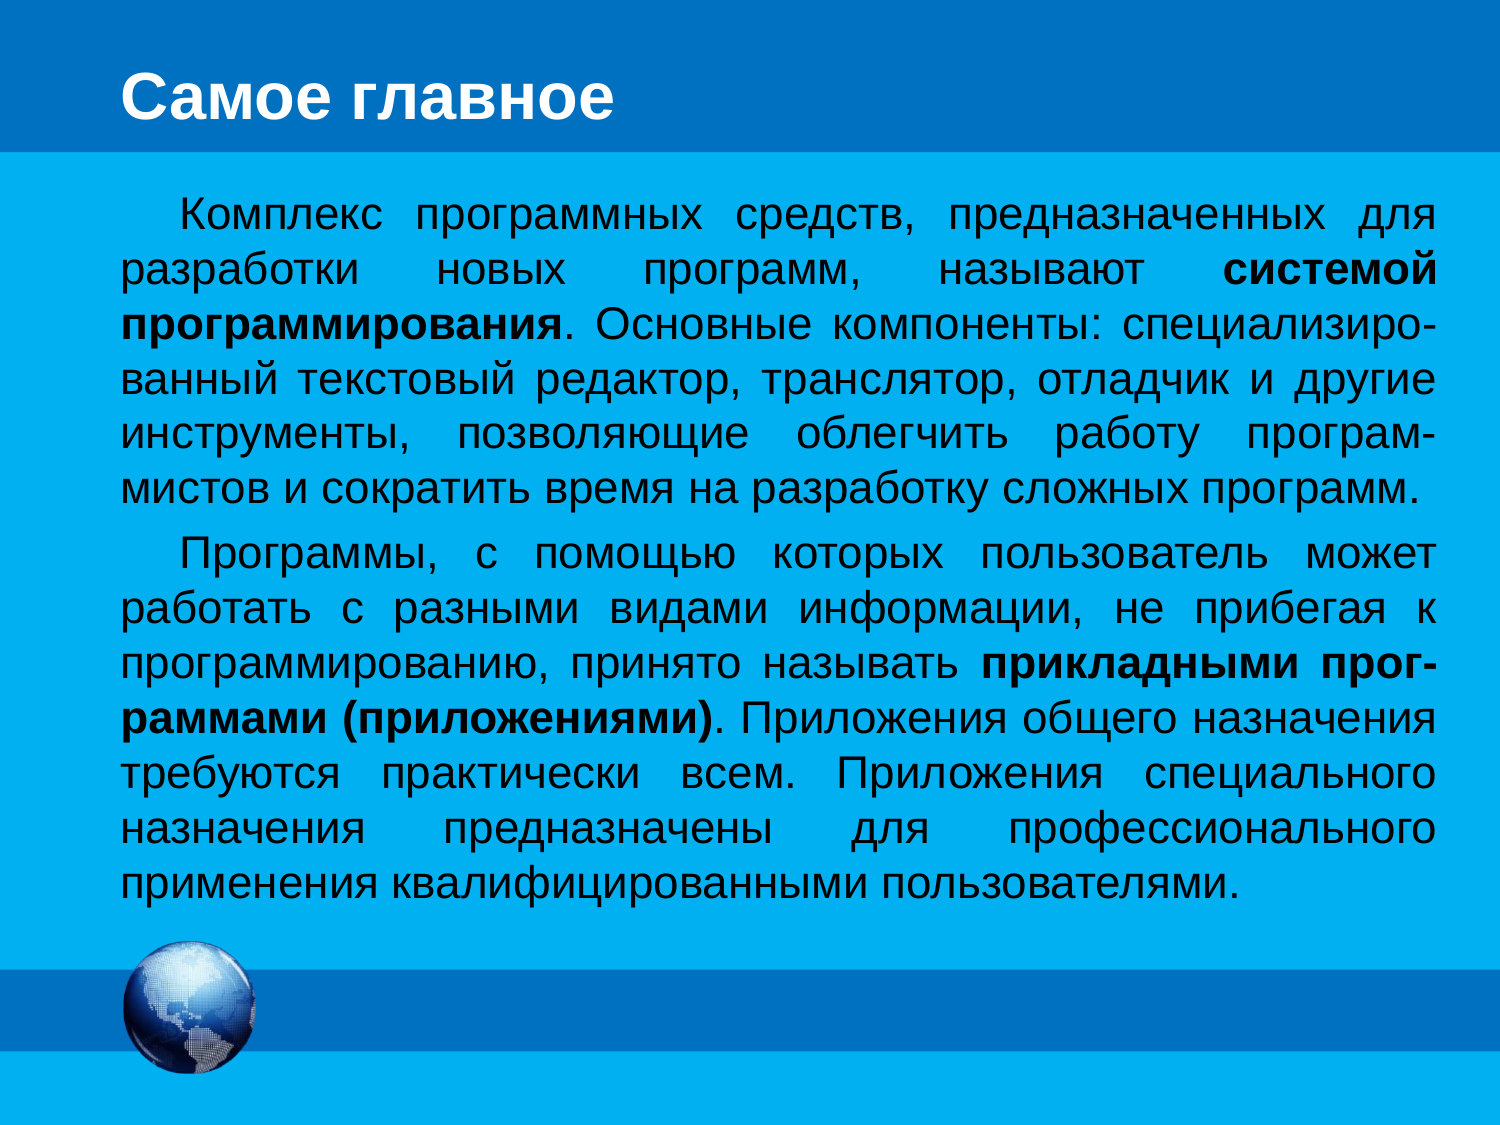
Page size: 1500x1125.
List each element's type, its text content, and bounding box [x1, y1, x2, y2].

list Комплекс программных средств, предназначенных для разработки новых программ, называют системой программирования. Основные компоненты: специализиро-ванный текстовый редактор, транслятор, отладчик и другие инструменты, позволяющие облегчить работу програм-мистов и сократить время на разработку сложных программ. Программы, с помощью которых пользователь может работать с разными видами информации, не прибегая к программированию, принято называть прикладными прог-раммами (приложениями). Приложения общего назначения требуются практически всем. Приложения специального назначения предназначены для профессионального применения квалифицированными пользователями. [105, 175, 1454, 985]
title Самое главное [105, 45, 1458, 141]
picture [117, 985, 259, 1073]
